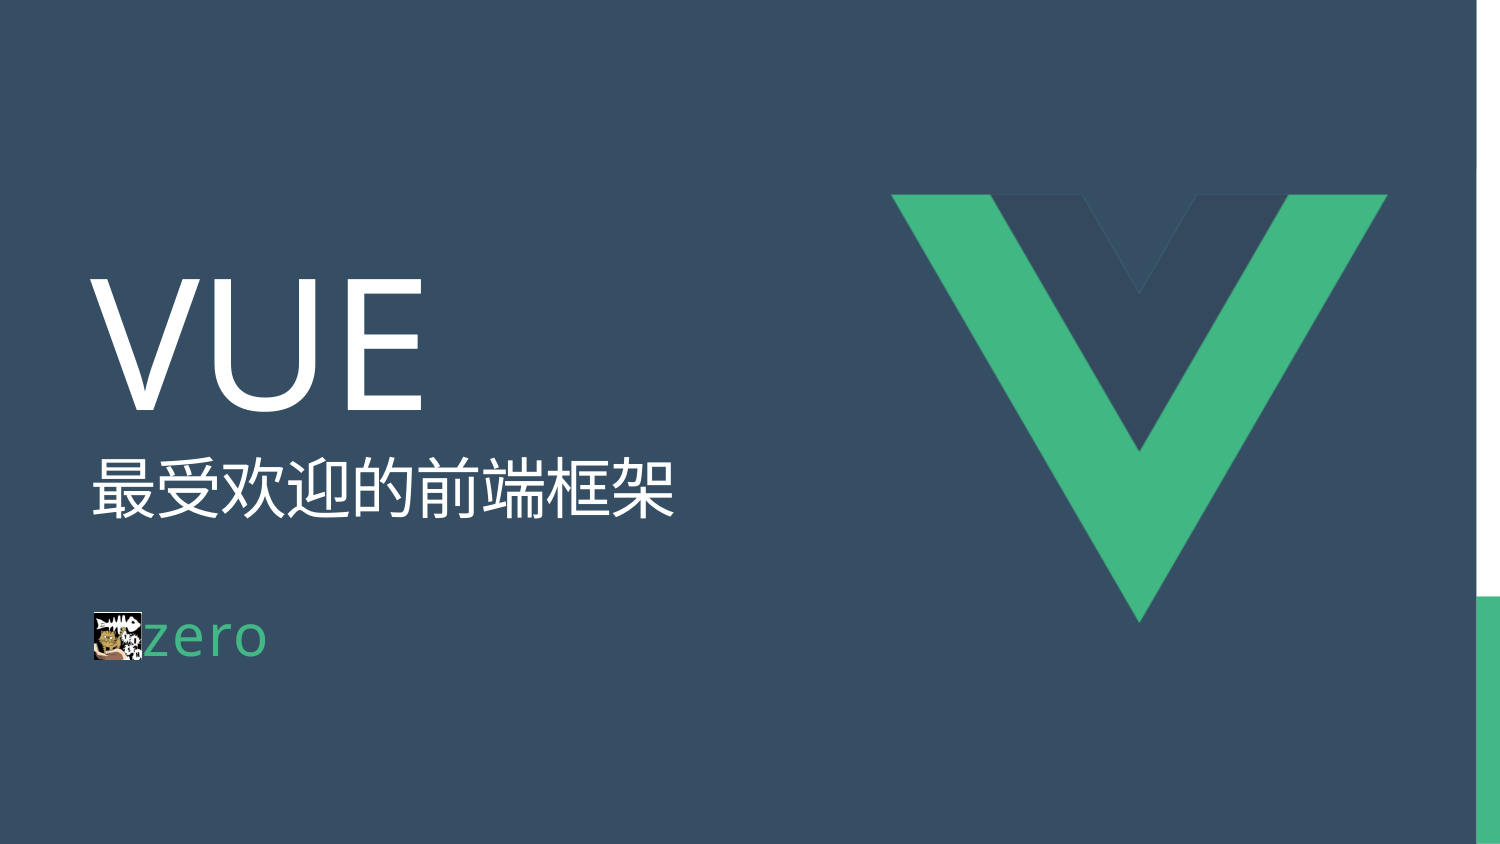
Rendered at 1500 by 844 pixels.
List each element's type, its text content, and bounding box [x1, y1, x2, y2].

subtitle zero [75, 590, 1200, 704]
title VUE 最受欢迎的前端框架 [75, 95, 1350, 590]
picture [93, 612, 142, 661]
picture [891, 161, 1389, 659]
